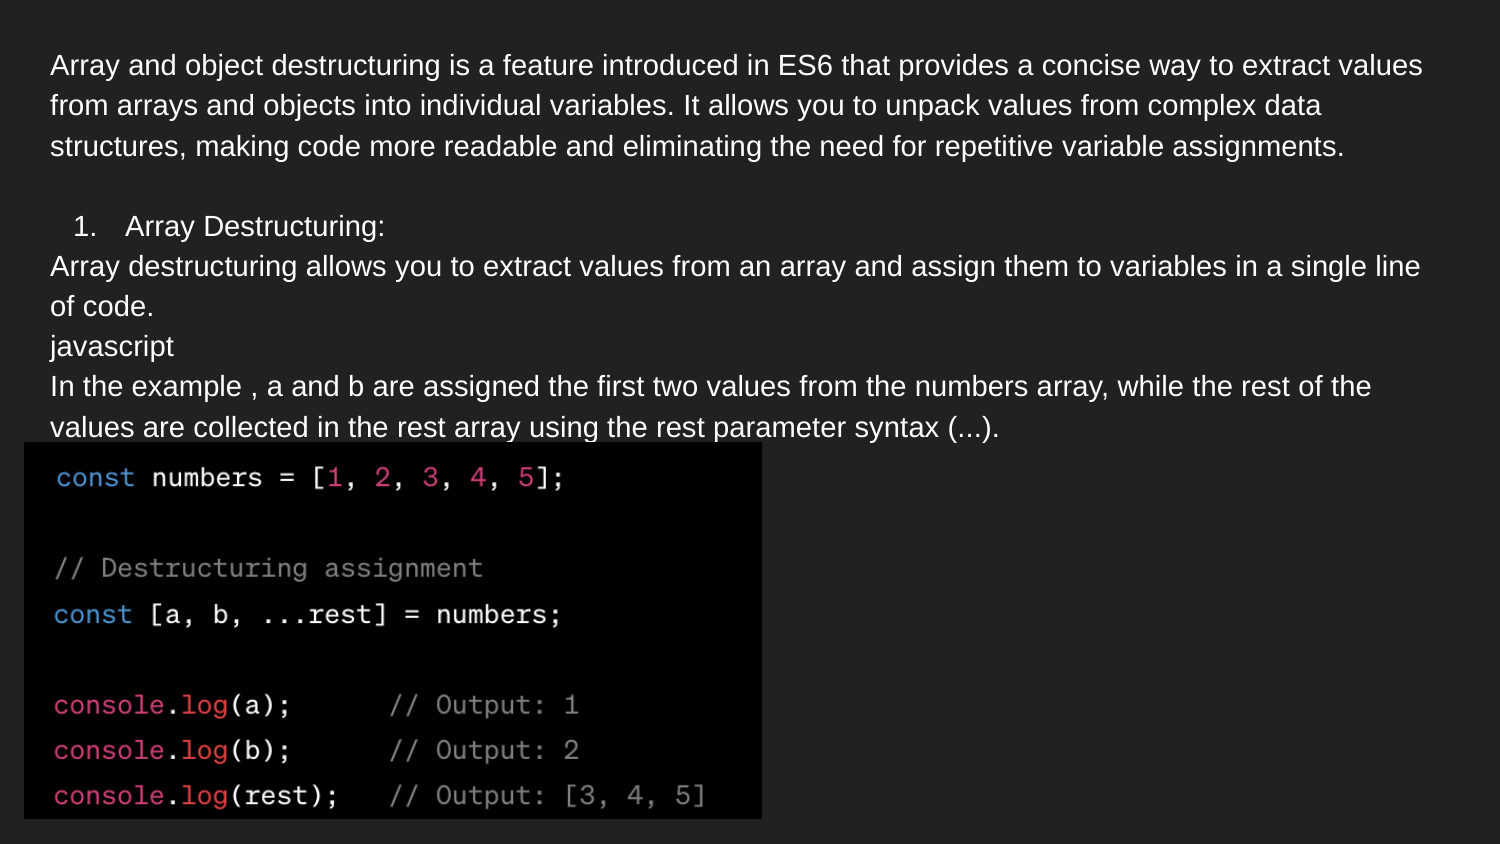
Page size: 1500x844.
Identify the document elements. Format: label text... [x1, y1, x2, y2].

picture [24, 441, 762, 819]
text_box Array and object destructuring is a feature introduced in ES6 that provides a concise way to extract values from arrays and objects into individual variables. It allows you to unpack values from complex data structures, making code more readable and eliminating the need for repetitive variable assignments. Array Destructuring: Array destructuring allows you to extract values from an array and assign them to variables in a single line of code. javascript In the example , a and b are assigned the first two values from the numbers array, while the rest of the values are collected in the rest array using the rest parameter syntax (...). [35, 26, 1460, 458]
